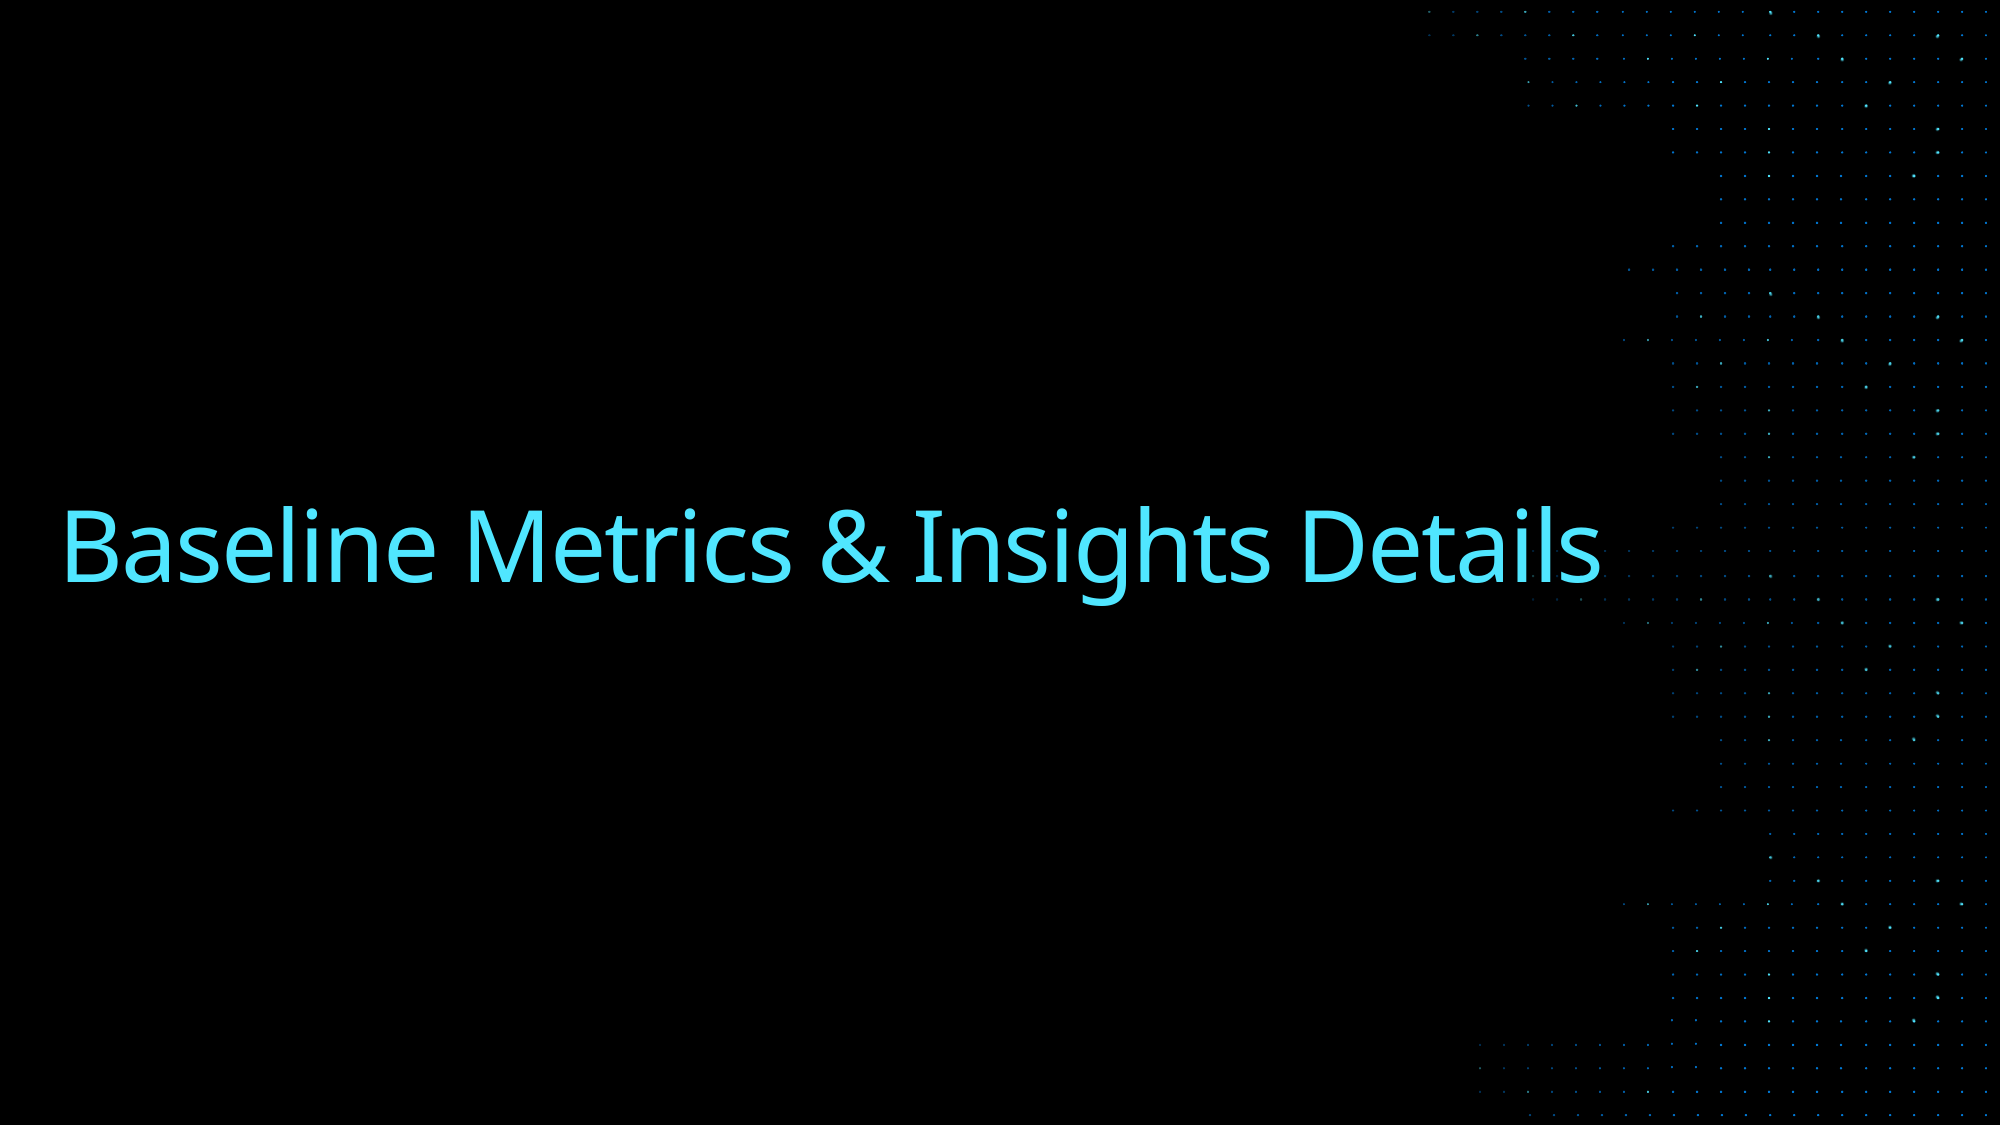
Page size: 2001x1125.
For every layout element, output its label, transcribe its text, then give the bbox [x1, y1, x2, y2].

picture [1428, 8, 1987, 1117]
title Baseline Metrics & Insights Details [58, 480, 1942, 621]
